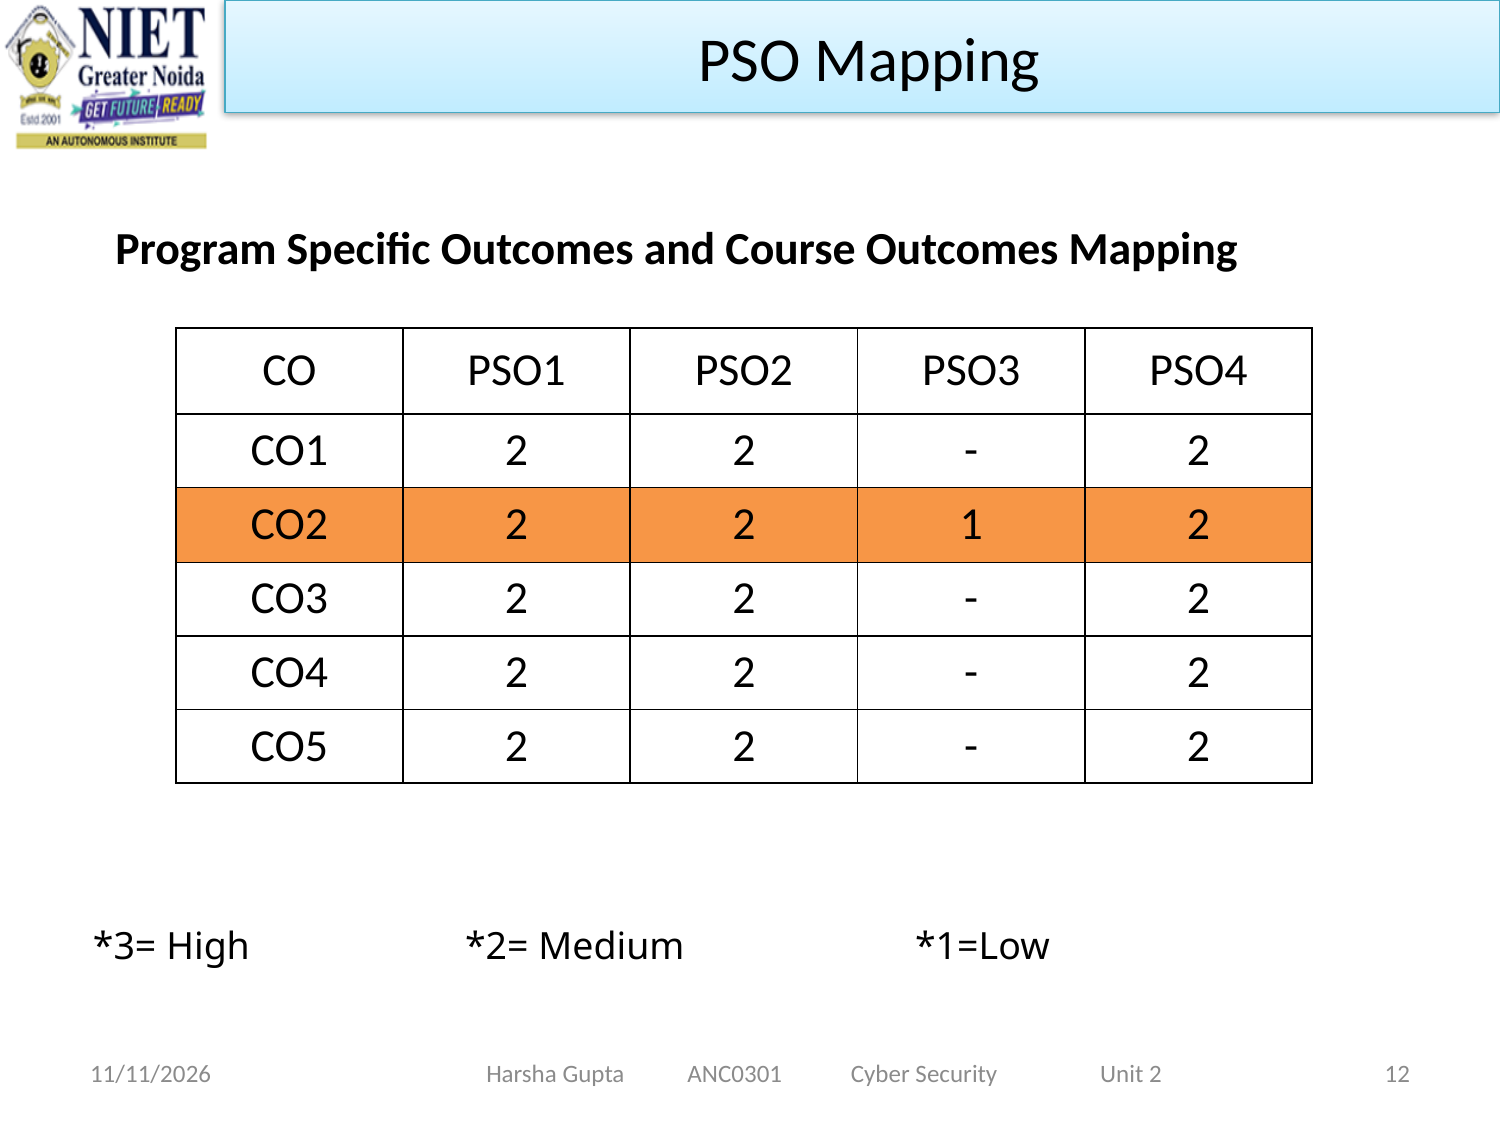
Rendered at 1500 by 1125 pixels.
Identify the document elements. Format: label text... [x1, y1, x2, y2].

table_cell 2 [631, 710, 857, 782]
table_cell CO1 [177, 415, 402, 487]
table_cell 2 [404, 488, 629, 562]
table_header CO [177, 329, 402, 413]
table_cell 2 [631, 637, 857, 709]
table_header PSO3 [858, 329, 1084, 413]
picture [0, 0, 213, 154]
table_cell CO2 [177, 488, 402, 562]
table_cell - [858, 710, 1084, 782]
text_box Program Specific Outcomes and Course Outcomes Mapping [70, 211, 1348, 274]
table_cell 2 [631, 563, 857, 635]
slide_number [75, 1042, 412, 1103]
table_cell 2 [404, 637, 629, 709]
table_cell 2 [1086, 563, 1311, 635]
table_cell 2 [1086, 637, 1311, 709]
table_cell CO4 [177, 637, 402, 709]
table_cell 2 [1086, 710, 1311, 782]
table_cell 2 [1086, 488, 1311, 562]
table_cell - [858, 637, 1084, 709]
table_cell CO5 [177, 710, 402, 782]
table_cell 2 [631, 488, 857, 562]
footer Harsha Gupta ANC0301 Cyber Security Unit 2 [412, 1042, 1238, 1103]
table_cell 2 [404, 563, 629, 635]
table_cell - [858, 563, 1084, 635]
table_header PSO4 [1086, 329, 1311, 413]
text_box PSO Mapping [224, 0, 1500, 113]
table_cell - [858, 415, 1084, 487]
table_header PSO2 [631, 329, 857, 413]
table_cell 2 [404, 710, 629, 782]
table_header PSO1 [404, 329, 629, 413]
text_box *3= High *2= Medium *1=Low [0, 914, 1465, 975]
table_cell 2 [404, 415, 629, 487]
slide_number 12 [1238, 1042, 1425, 1103]
table_cell 1 [858, 488, 1084, 562]
table_cell CO3 [177, 563, 402, 635]
table_cell 2 [631, 415, 857, 487]
table_cell 2 [1086, 415, 1311, 487]
